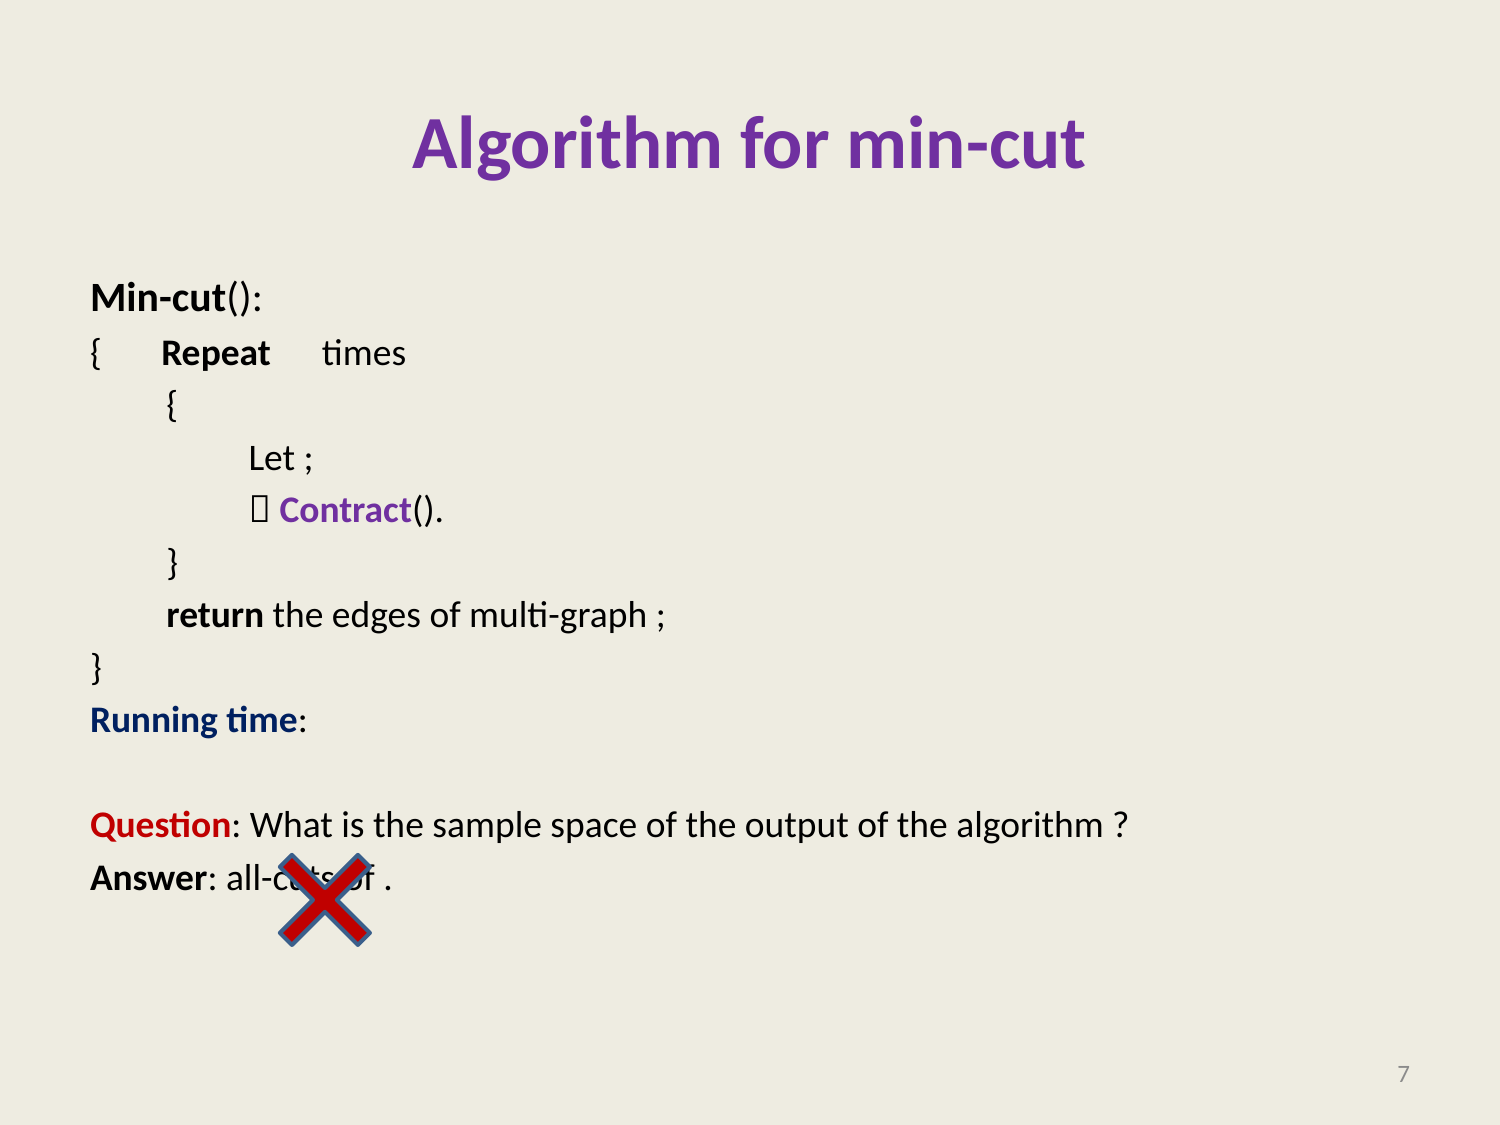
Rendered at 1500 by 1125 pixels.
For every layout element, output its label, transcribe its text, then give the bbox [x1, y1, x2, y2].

text_box [277, 852, 372, 947]
slide_number 7 [1074, 1042, 1425, 1103]
title Algorithm for min-cut [75, 45, 1425, 233]
